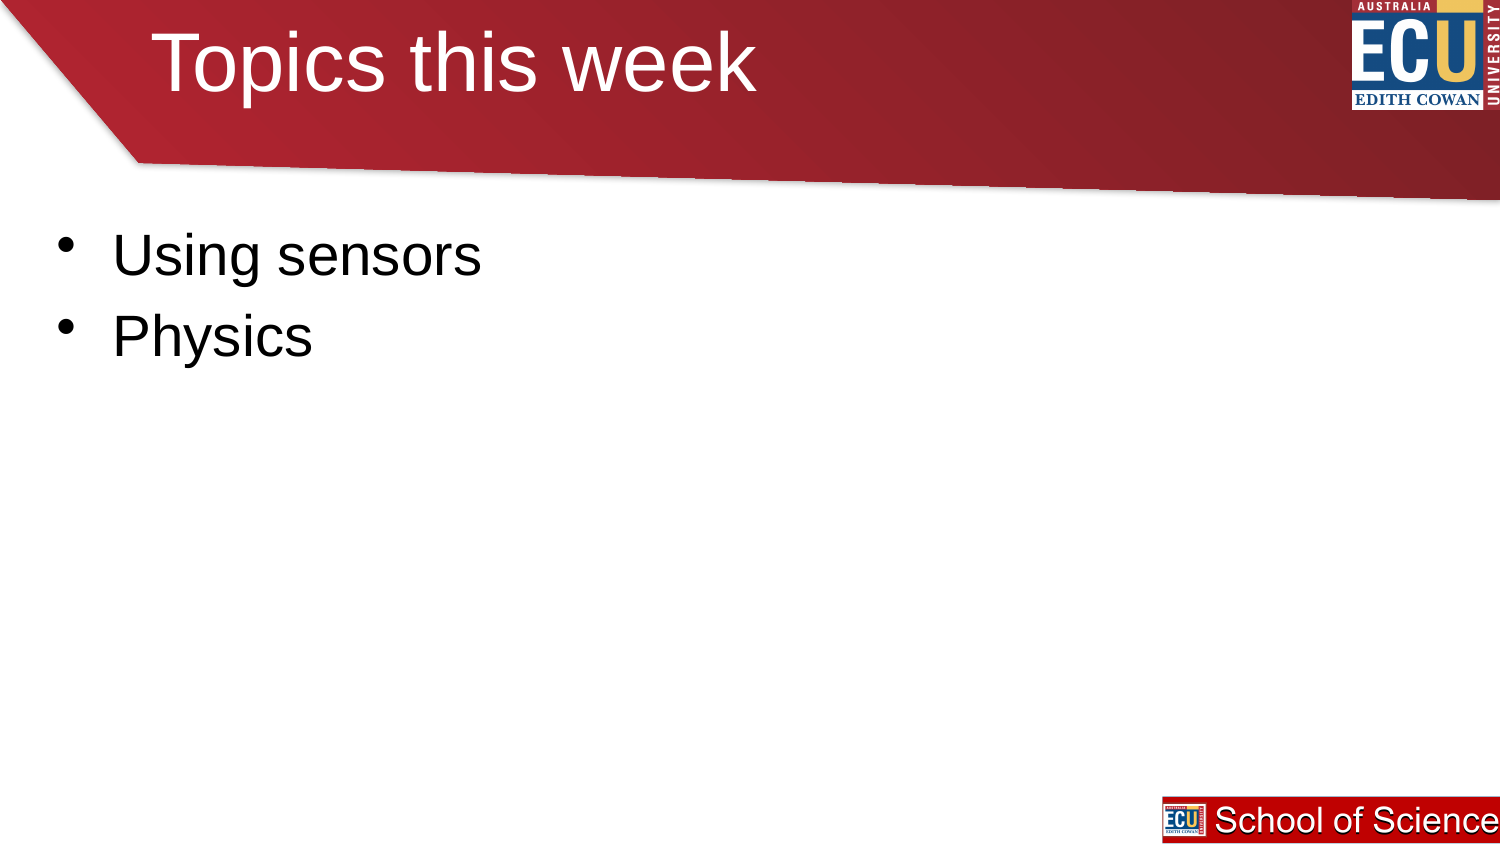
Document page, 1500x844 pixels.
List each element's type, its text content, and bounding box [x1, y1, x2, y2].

picture [1162, 796, 1500, 844]
title Topics this week [135, 14, 1282, 103]
picture [1352, 0, 1500, 110]
list Using sensors Physics [41, 209, 1459, 812]
